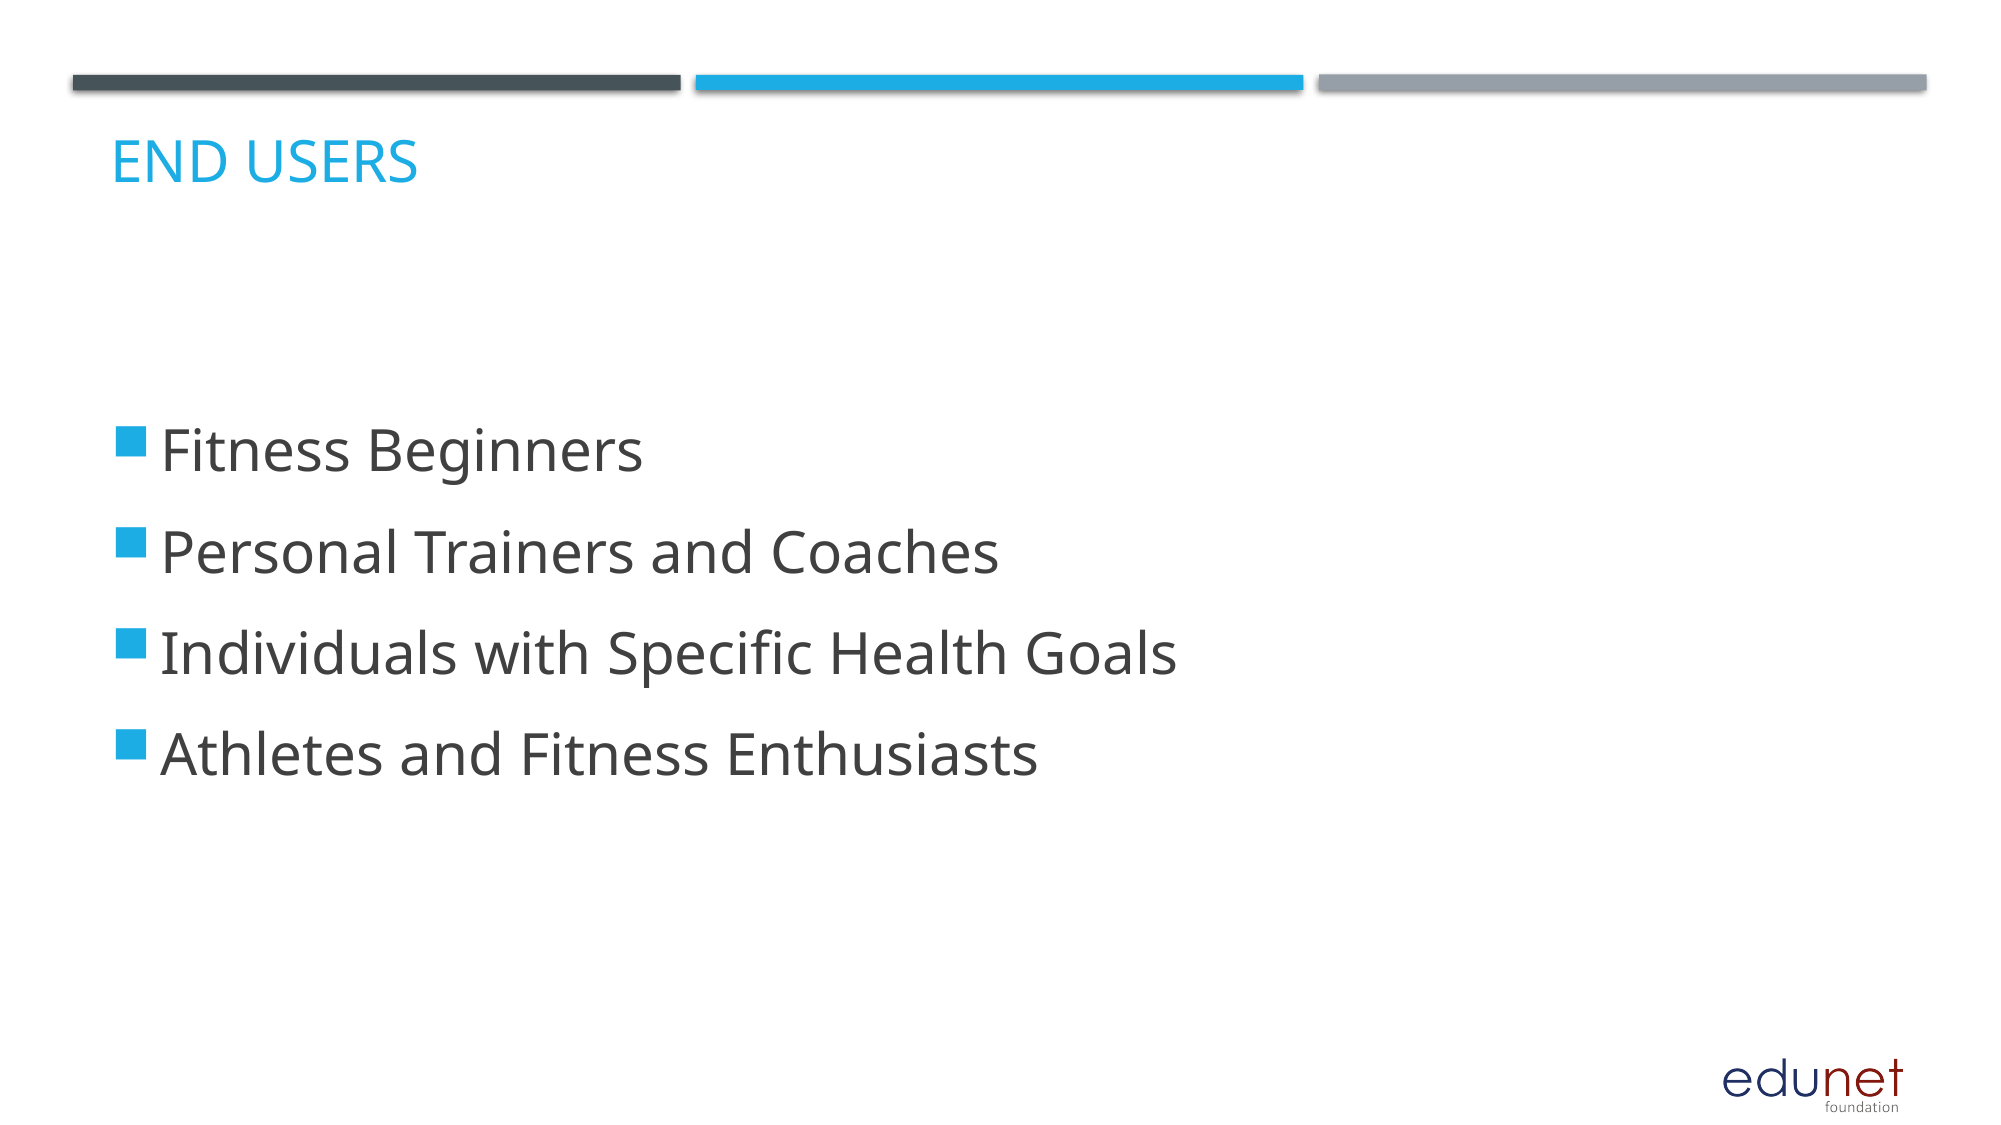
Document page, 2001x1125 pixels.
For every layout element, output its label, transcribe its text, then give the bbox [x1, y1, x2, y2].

picture [1719, 1056, 1905, 1116]
title End users [95, 115, 1905, 203]
list Fitness Beginners Personal Trainers and Coaches Individuals with Specific Health Goals Athletes and Fitness Enthusiasts [95, 213, 1905, 981]
